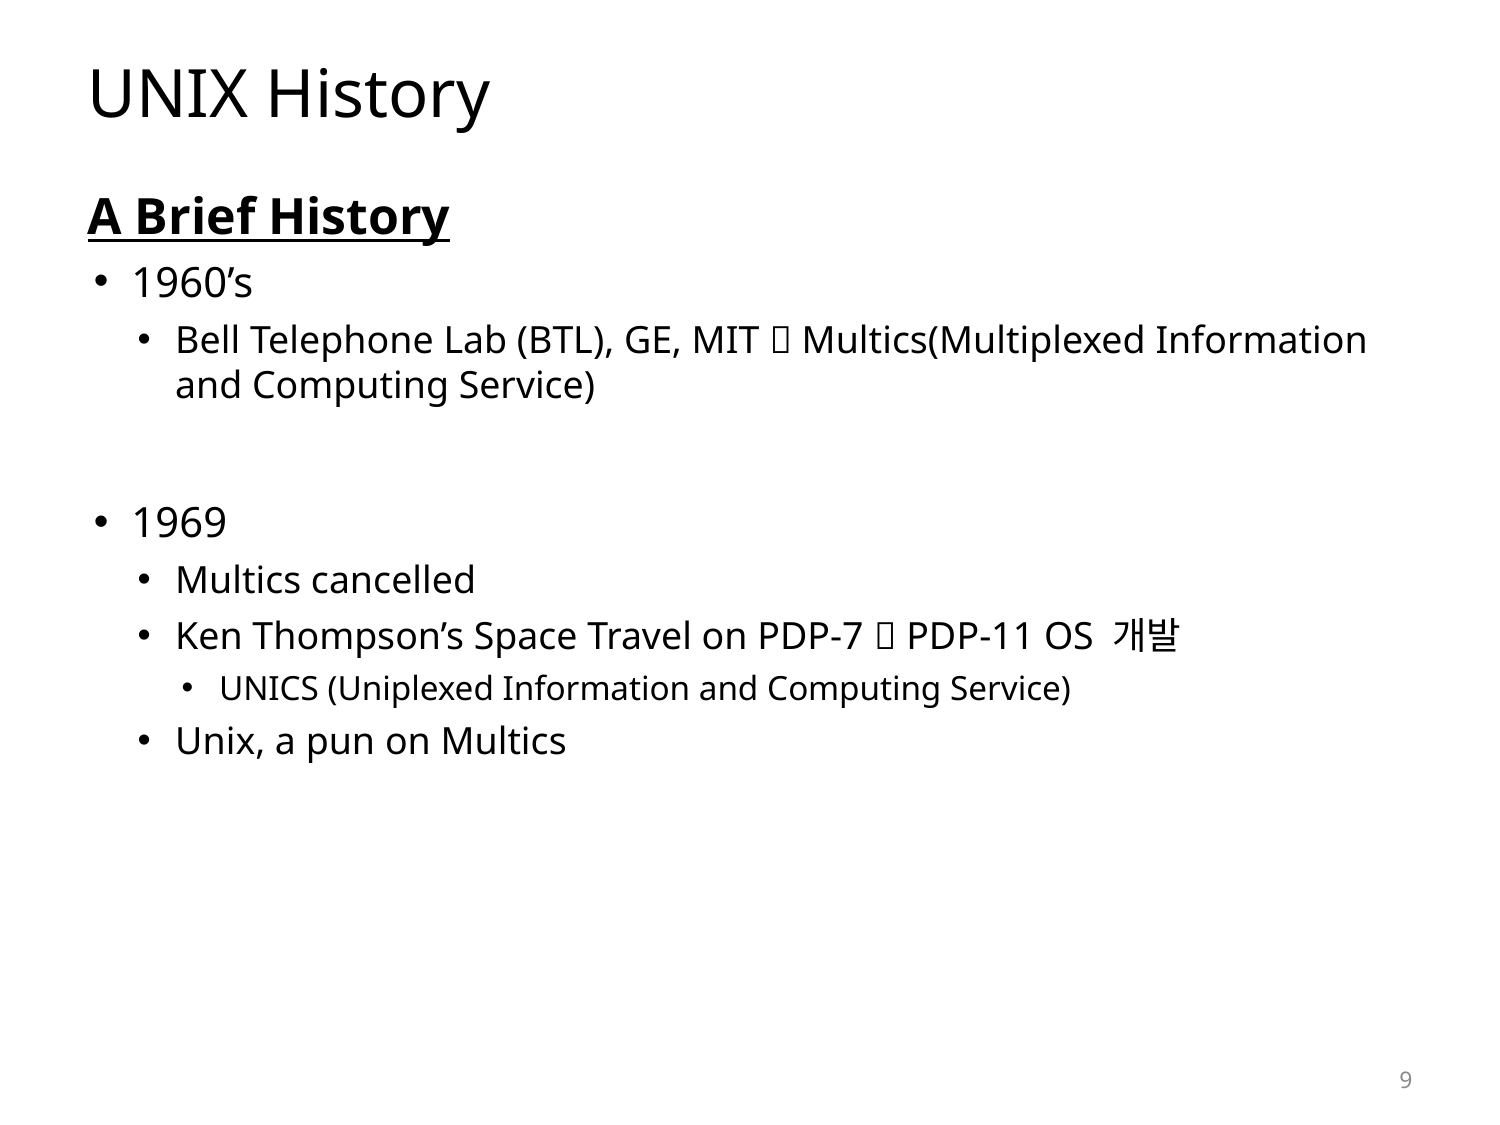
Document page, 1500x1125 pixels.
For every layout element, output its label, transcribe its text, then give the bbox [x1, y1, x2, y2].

list A Brief History 1960’s Bell Telephone Lab (BTL), GE, MIT  Multics(Multiplexed Information and Computing Service) 1969 Multics cancelled Ken Thompson’s Space Travel on PDP-7  PDP-11 OS 개발 UNICS (Uniplexed Information and Computing Service) Unix, a pun on Multics [72, 177, 1431, 1042]
slide_number 9 [1090, 1060, 1428, 1103]
title UNIX History [72, 34, 1431, 159]
